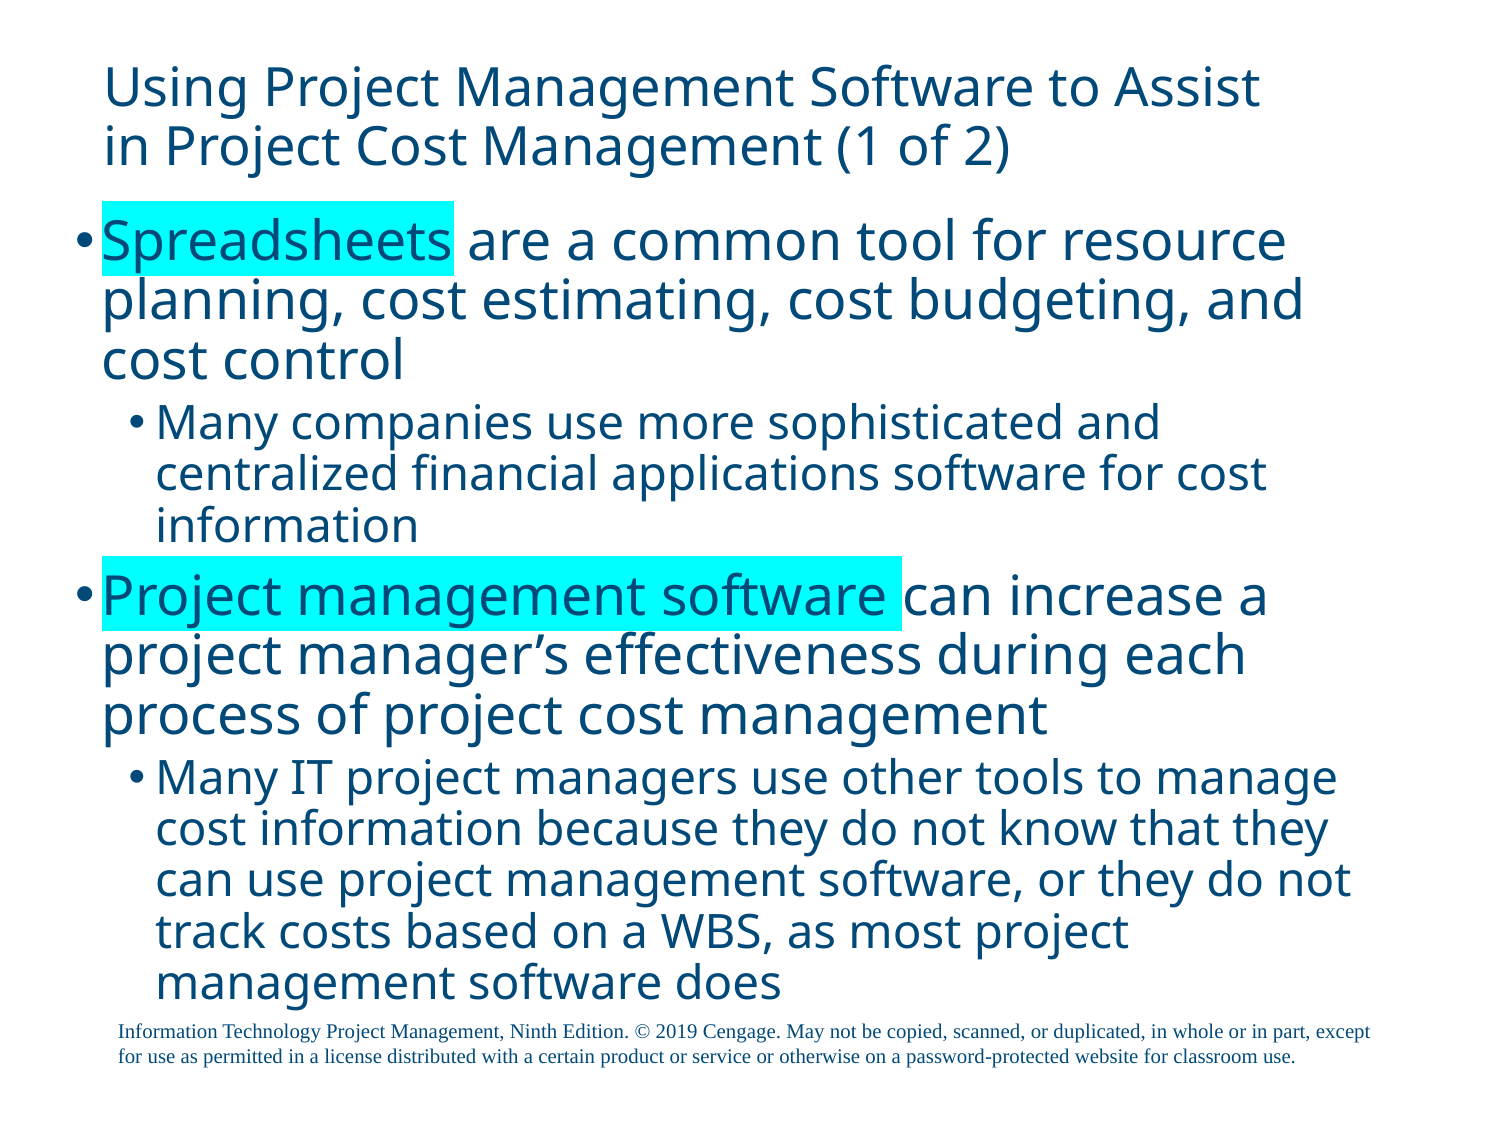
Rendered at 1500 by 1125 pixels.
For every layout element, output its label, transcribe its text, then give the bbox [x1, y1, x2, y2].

footer Information Technology Project Management, Ninth Edition. © 2019 Cengage. May not be copied, scanned, or duplicated, in whole or in part, except for use as permitted in a license distributed with a certain product or service or otherwise on a password-protected website for classroom use. [103, 1009, 1397, 1070]
list Spreadsheets are a common tool for resource planning, cost estimating, cost budgeting, and cost control Many companies use more sophisticated and centralized financial applications software for cost information Project management software can increase a project manager’s effectiveness during each process of project cost management Many IT project managers use other tools to manage cost information because they do not know that they can use project management software, or they do not track costs based on a WBS, as most project management software does [75, 212, 1397, 1014]
title Using Project Management Software to Assist in Project Cost Management (1 of 2) [103, 59, 1397, 212]
